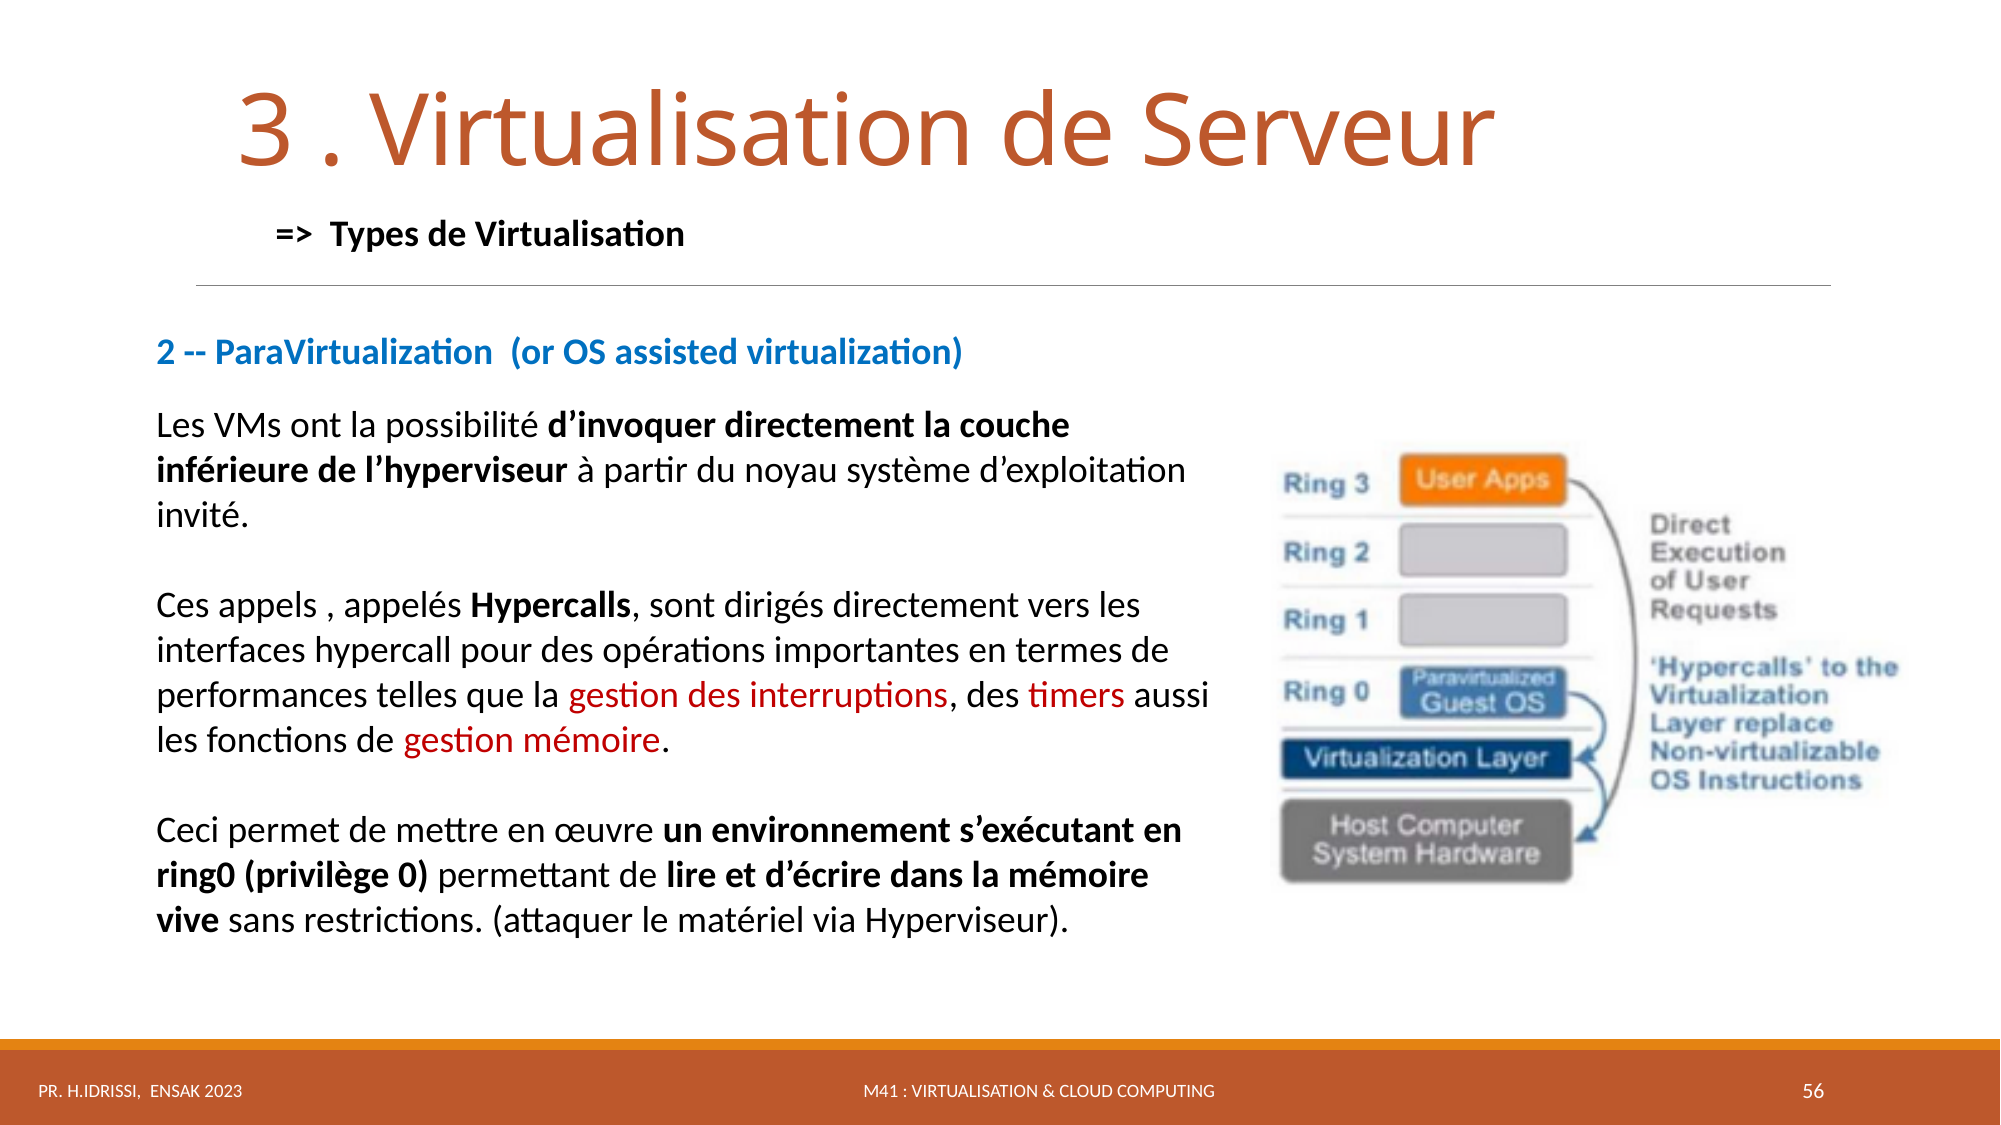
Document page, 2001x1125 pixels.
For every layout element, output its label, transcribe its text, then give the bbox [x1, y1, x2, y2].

picture [1270, 437, 1910, 894]
slide_number 56 [1624, 1059, 1840, 1120]
text_box M41 : Virtualisation & Cloud Computing [807, 1059, 1271, 1120]
footer Pr. H.IDRISSI, ENSAK 2023 [21, 1059, 260, 1120]
text_box 2 -- ParaVirtualization (or OS assisted virtualization) Les VMs ont la possibilité d’invoquer directement la couche inférieure de l’hyperviseur à partir du noyau système d’exploitation invité. Ces appels , appelés Hypercalls, sont dirigés directement vers les interfaces hypercall pour des opérations importantes en termes de performances telles que la gestion des interruptions, des timers aussi les fonctions de gestion mémoire. Ceci permet de mettre en œuvre un environnement s’exécutant en ring0 (privilège 0) permettant de lire et d’écrire dans la mémoire vive sans restrictions. (attaquer le matériel via Hyperviseur). [141, 319, 1228, 948]
text_box 3 . Virtualisation de Serveur [222, 58, 1642, 194]
text_box => Types de Virtualisation [260, 201, 701, 262]
